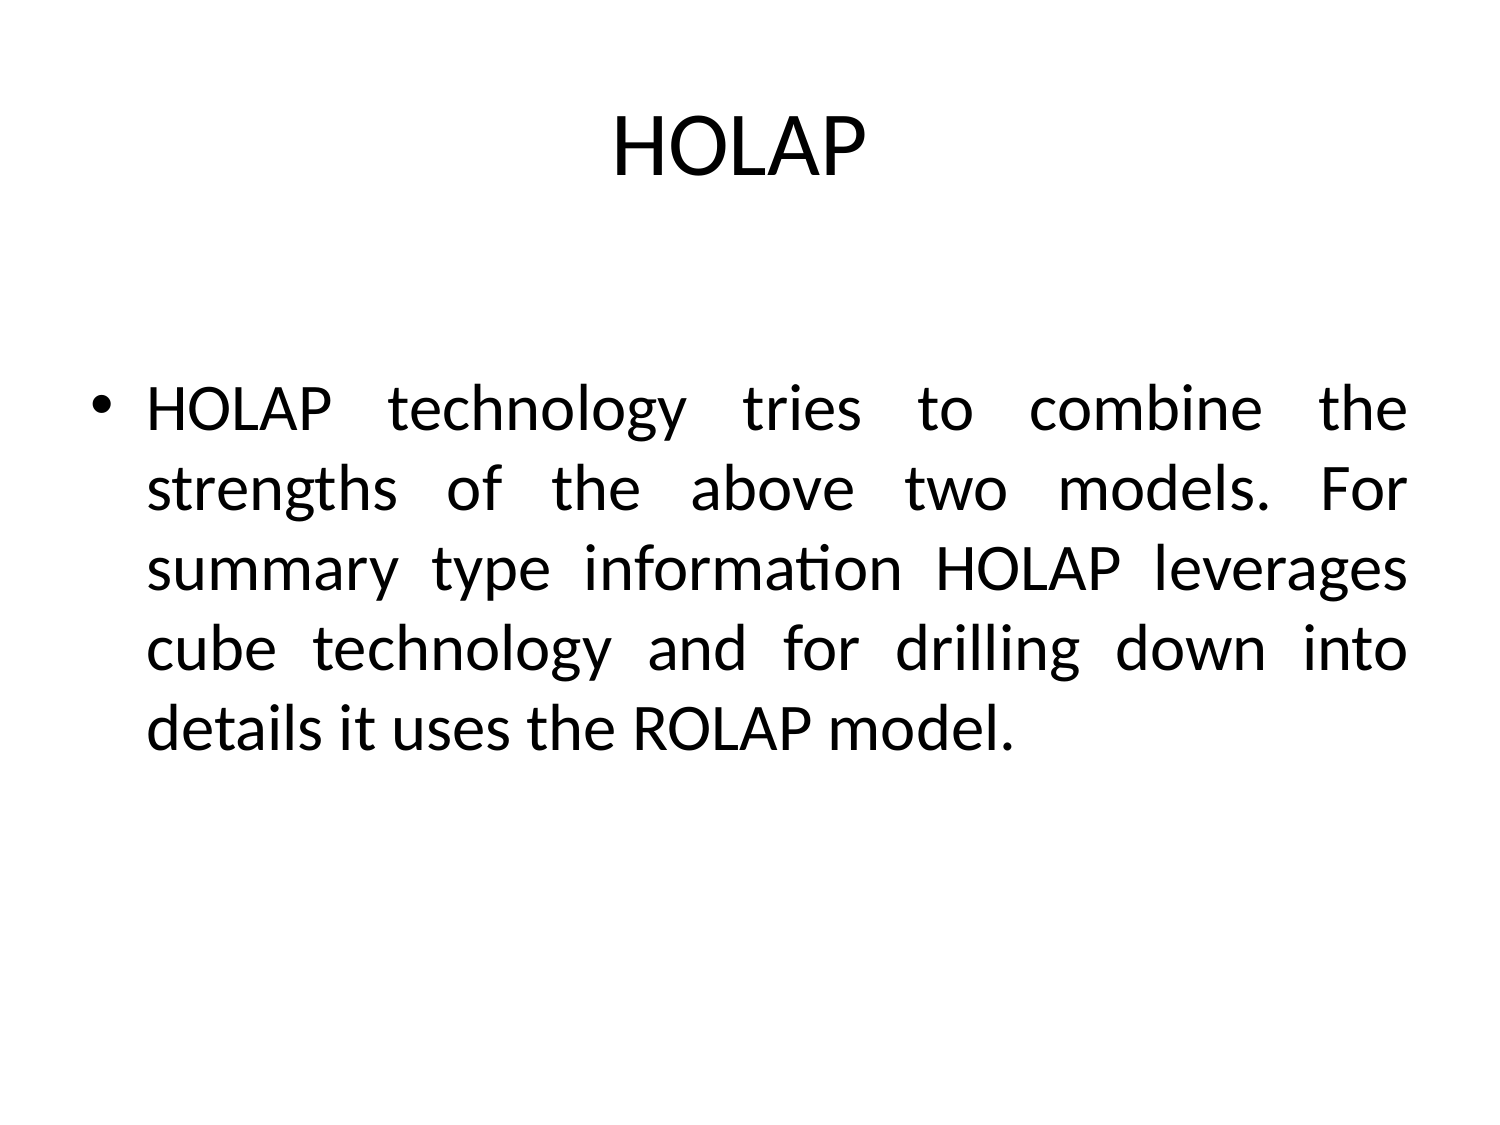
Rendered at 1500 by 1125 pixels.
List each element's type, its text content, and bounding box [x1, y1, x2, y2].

title HOLAP [75, 45, 1425, 233]
list HOLAP technology tries to combine the strengths of the above two models. For summary type information HOLAP leverages cube technology and for drilling down into details it uses the ROLAP model. [75, 262, 1425, 1005]
